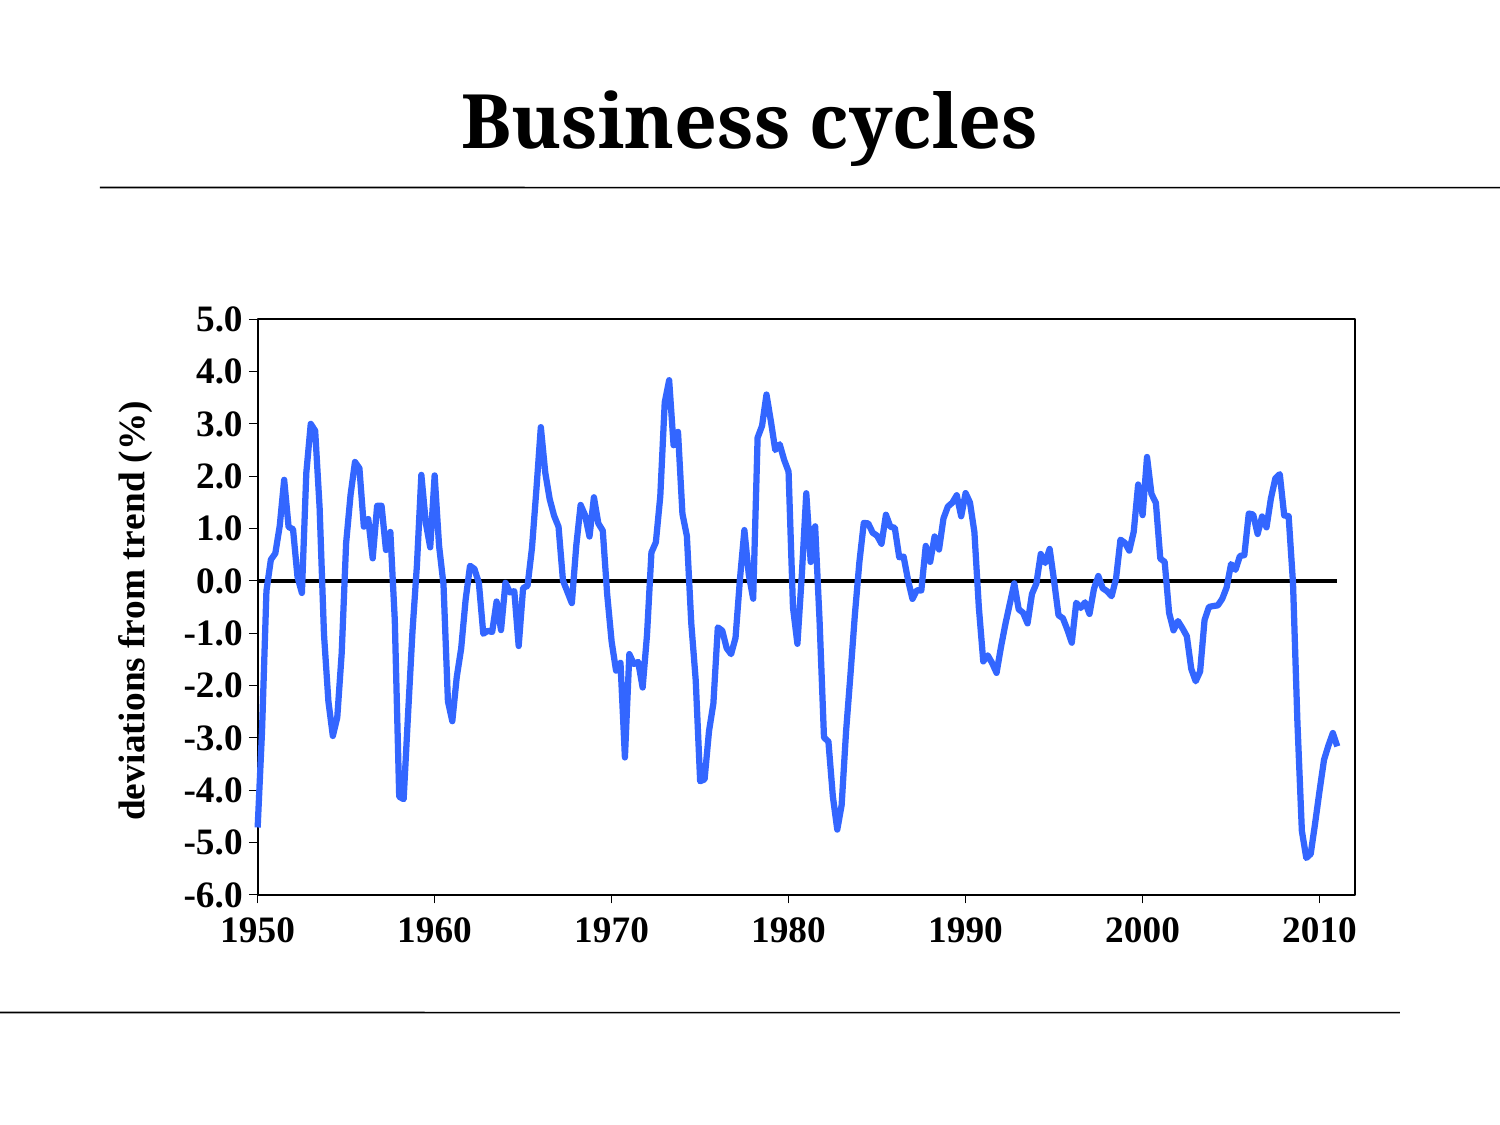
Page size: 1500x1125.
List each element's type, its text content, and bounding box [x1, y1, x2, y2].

title Business cycles [74, 49, 1426, 188]
chart [83, 270, 1412, 997]
